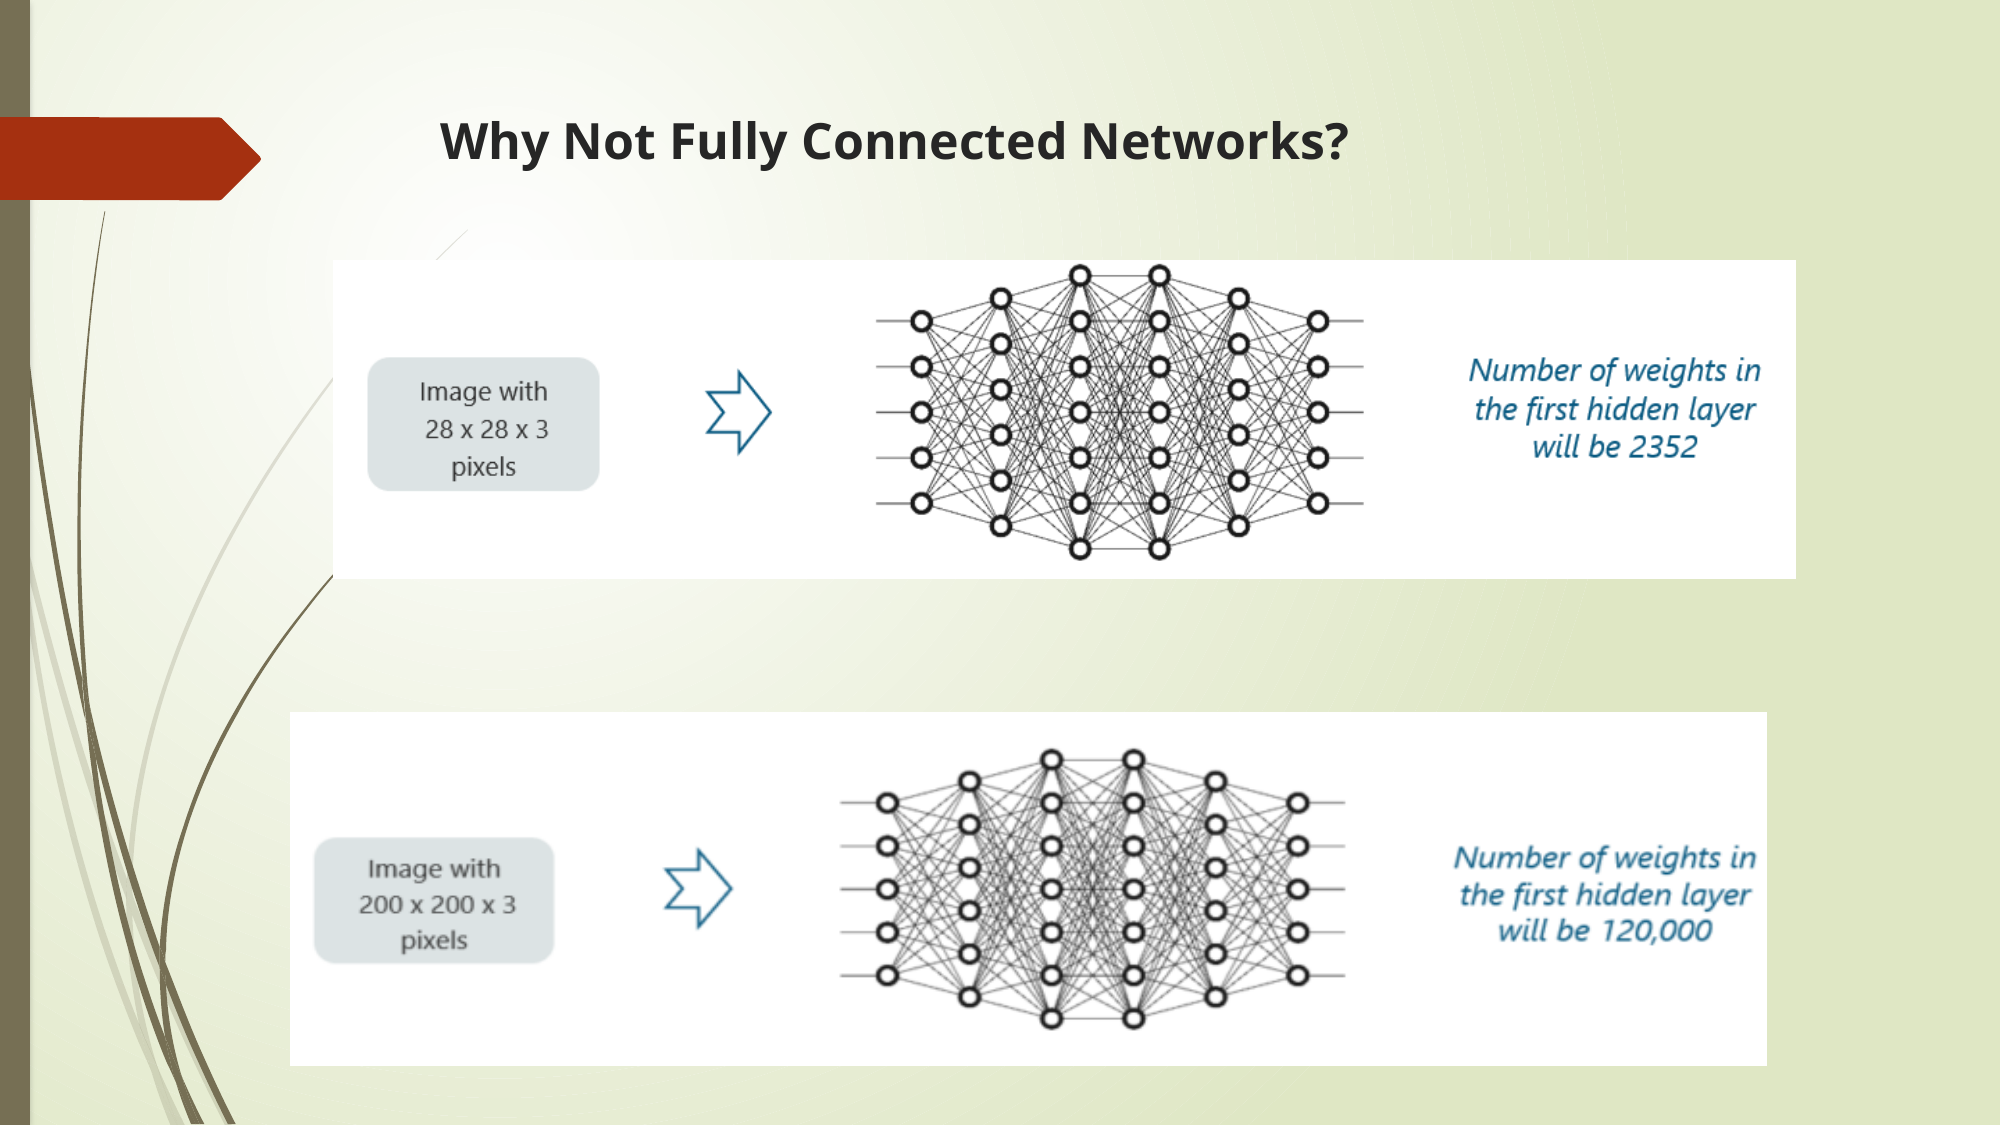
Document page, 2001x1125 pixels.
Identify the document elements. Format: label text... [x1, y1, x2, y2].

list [332, 260, 1796, 579]
title Why Not Fully Connected Networks? [425, 102, 1888, 313]
picture [290, 712, 1768, 1067]
